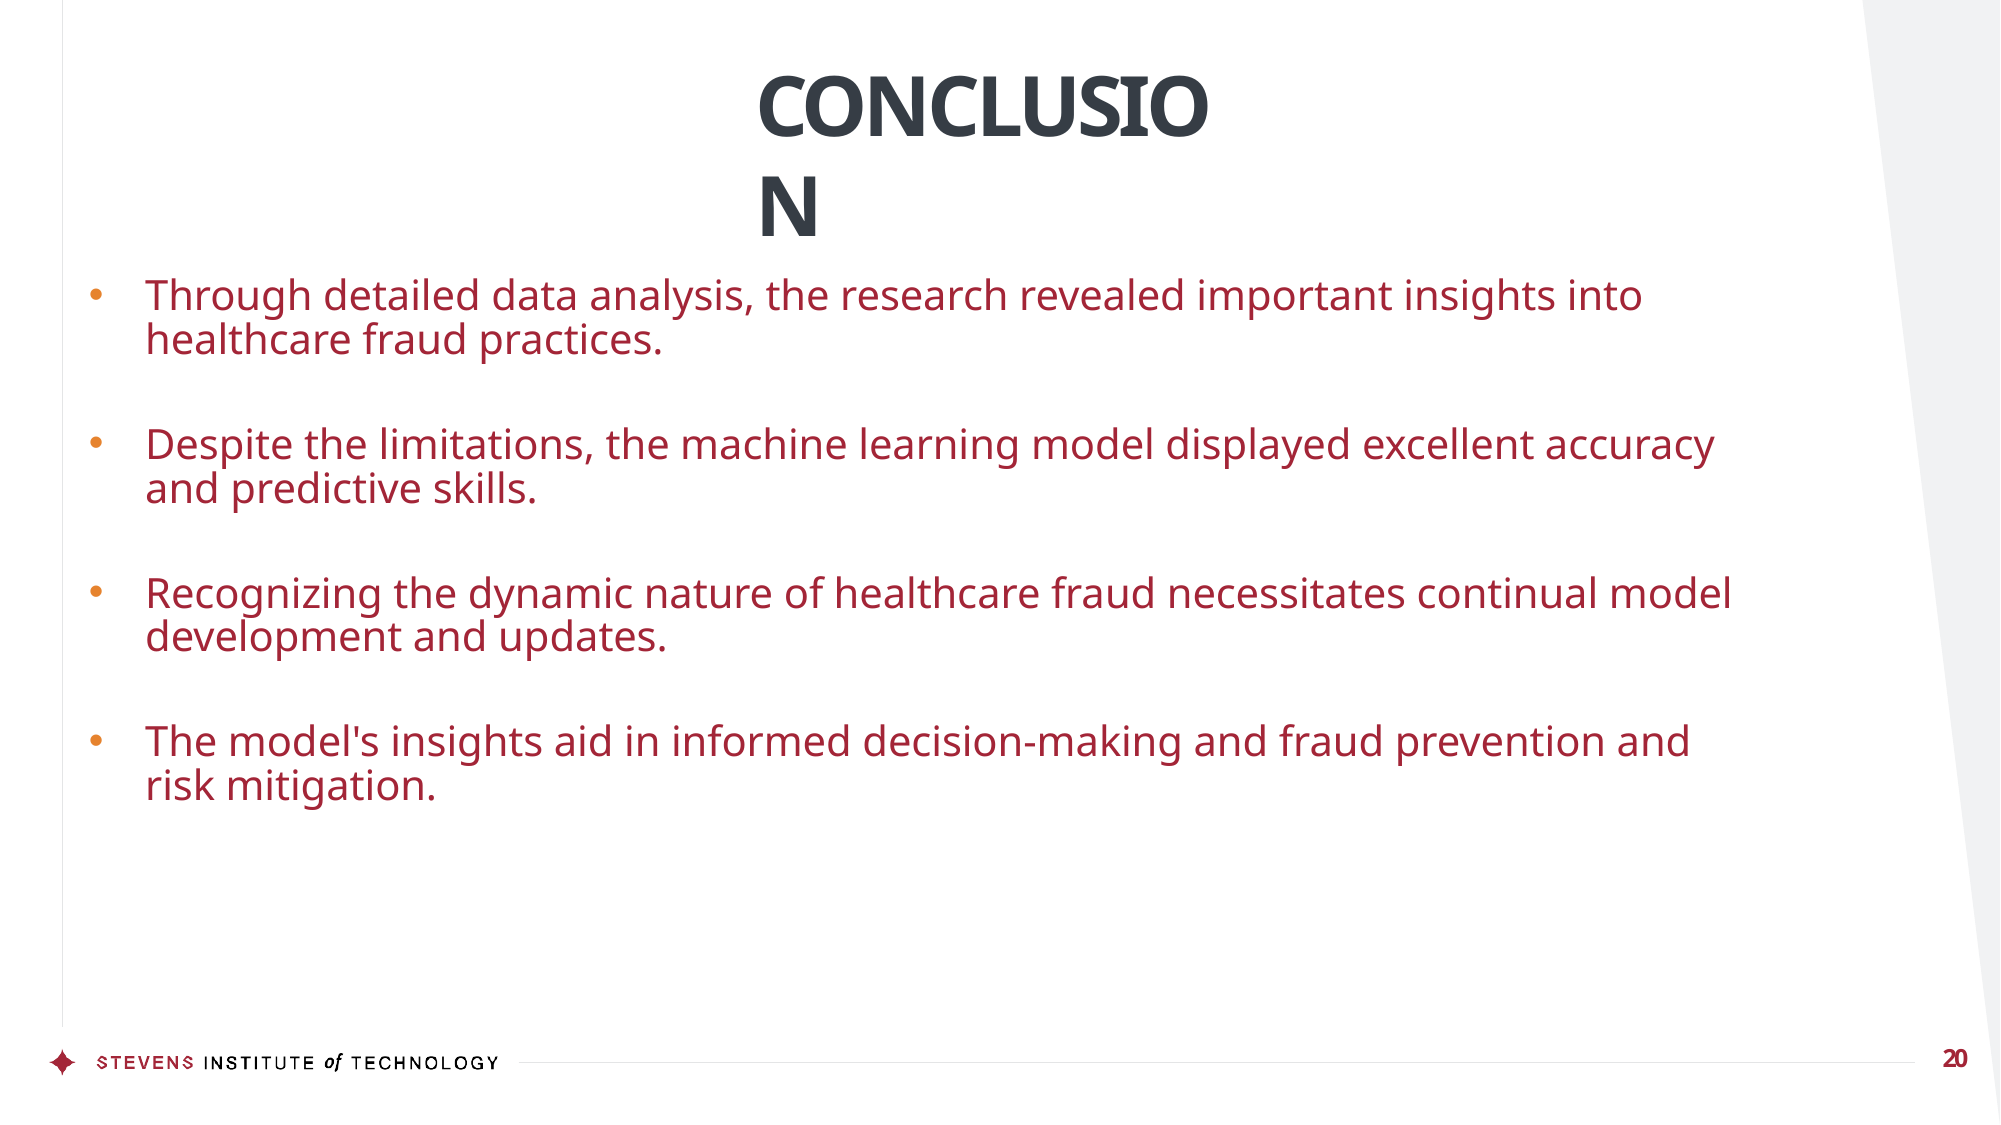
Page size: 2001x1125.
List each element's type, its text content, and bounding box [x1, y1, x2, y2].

title CONCLUSION [752, 50, 1216, 253]
picture [48, 1048, 76, 1076]
slide_number 20 [1936, 1039, 1980, 1125]
text_box Through detailed data analysis, the research revealed important insights into healthcare fraud practices. Despite the limitations, the machine learning model displayed excellent accuracy and predictive skills. Recognizing the dynamic nature of healthcare fraud necessitates continual model development and updates. The model's insights aid in informed decision-making and fraud prevention and risk mitigation. [86, 266, 1862, 810]
picture [204, 1053, 498, 1072]
